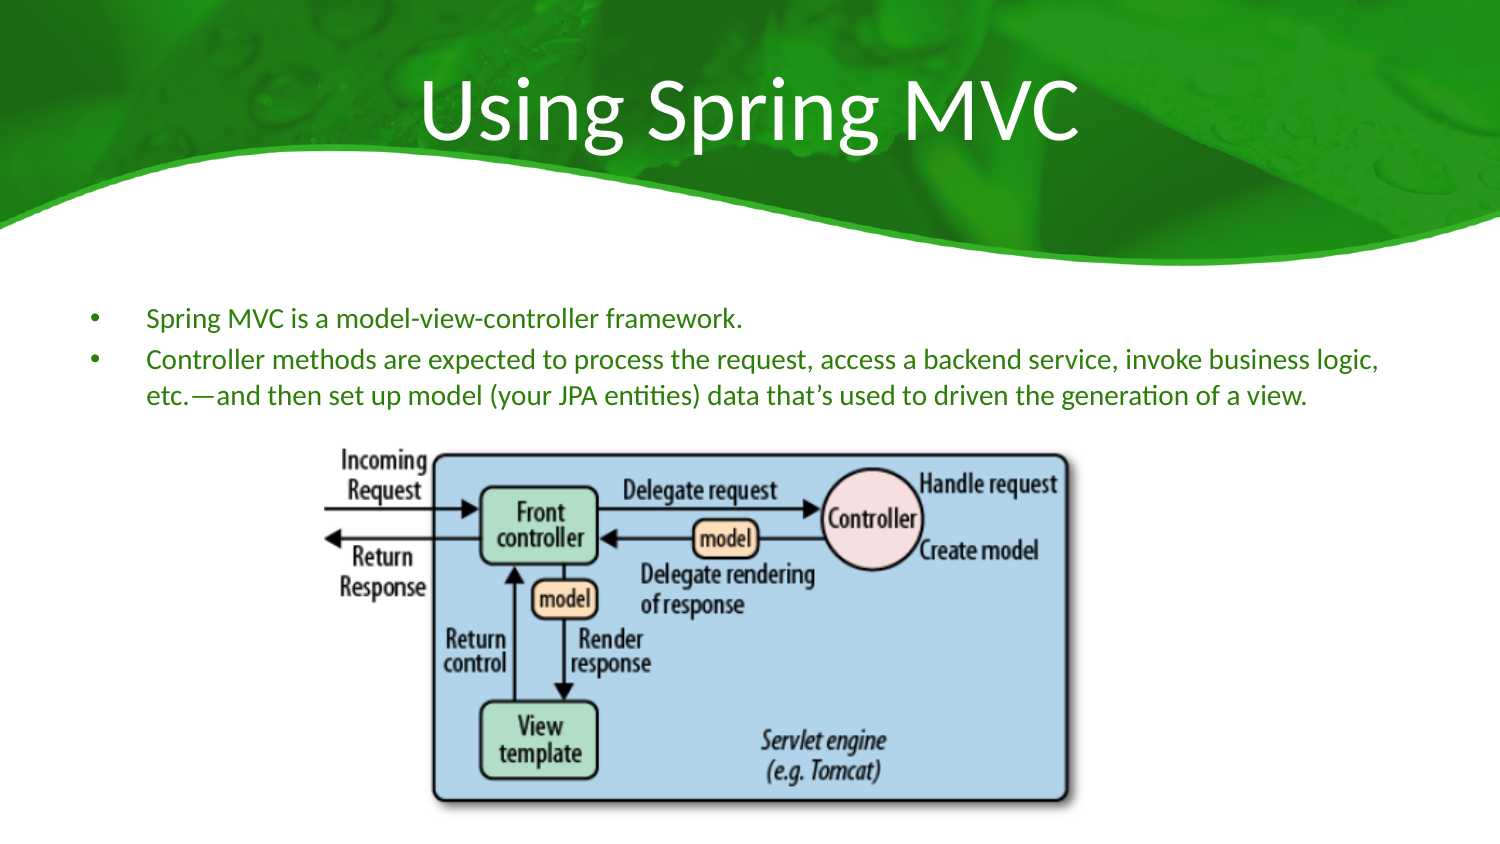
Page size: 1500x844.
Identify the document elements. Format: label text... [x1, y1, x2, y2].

list Spring MVC is a model-view-controller framework. Controller methods are expected to process the request, access a backend service, invoke business logic, etc.—and then set up model (your JPA entities) data that’s used to driven the generation of a view. [75, 292, 1425, 435]
picture [0, 0, 1500, 844]
title Using Spring MVC [75, 33, 1425, 175]
